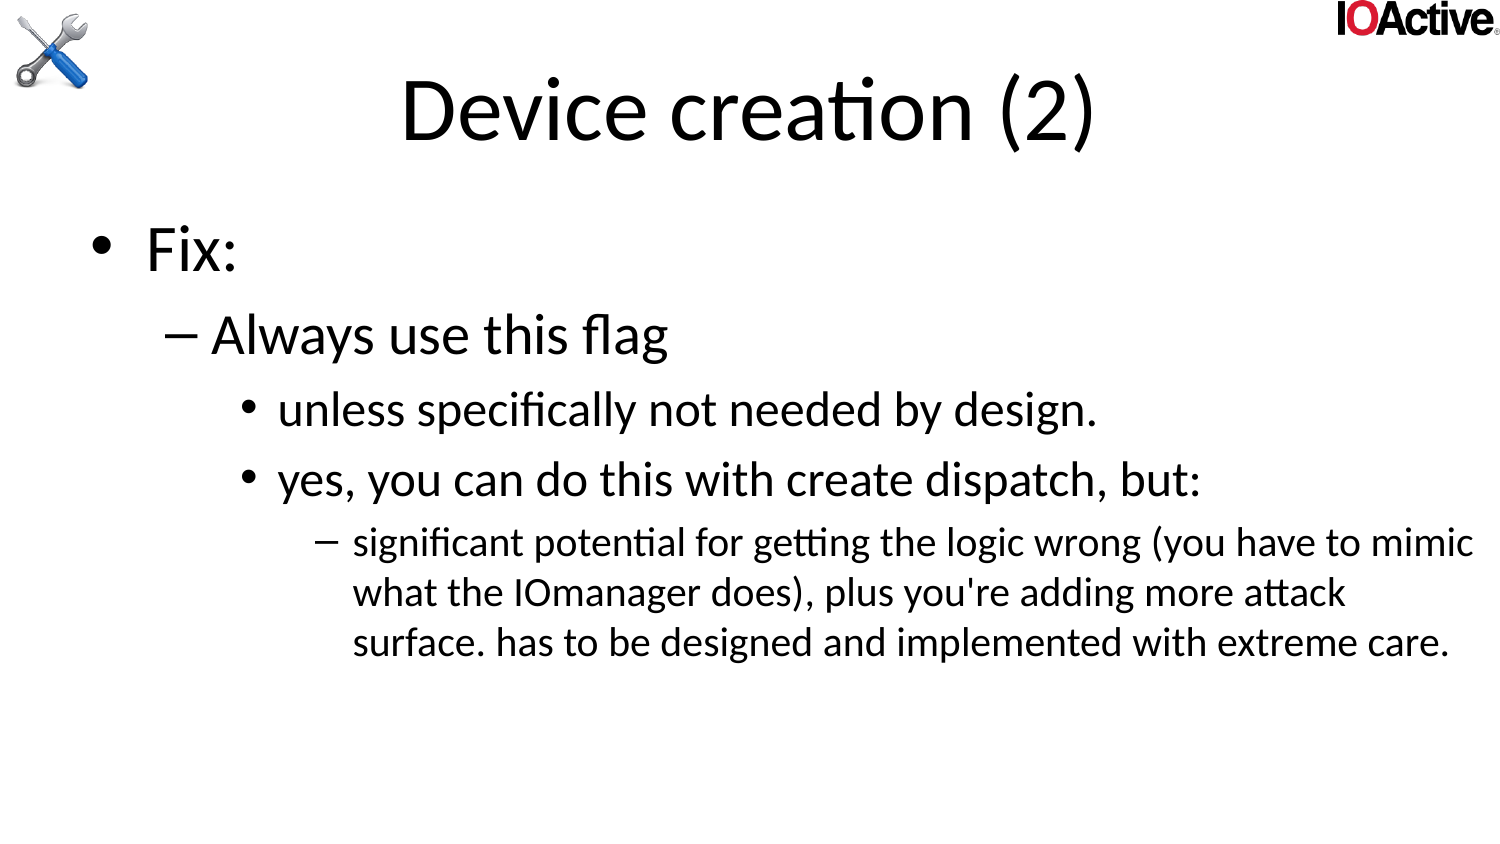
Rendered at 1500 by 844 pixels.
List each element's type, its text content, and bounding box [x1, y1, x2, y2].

picture [0, 0, 101, 101]
list Fix: Always use this flag unless specifically not needed by design. yes, you can do this with create dispatch, but: significant potential for getting the logic wrong (you have to mimic what the IOmanager does), plus you're adding more attack surface. has to be designed and implemented with extreme care. [75, 196, 1500, 844]
title Device creation (2) [75, 33, 1425, 175]
picture [1337, 0, 1500, 36]
